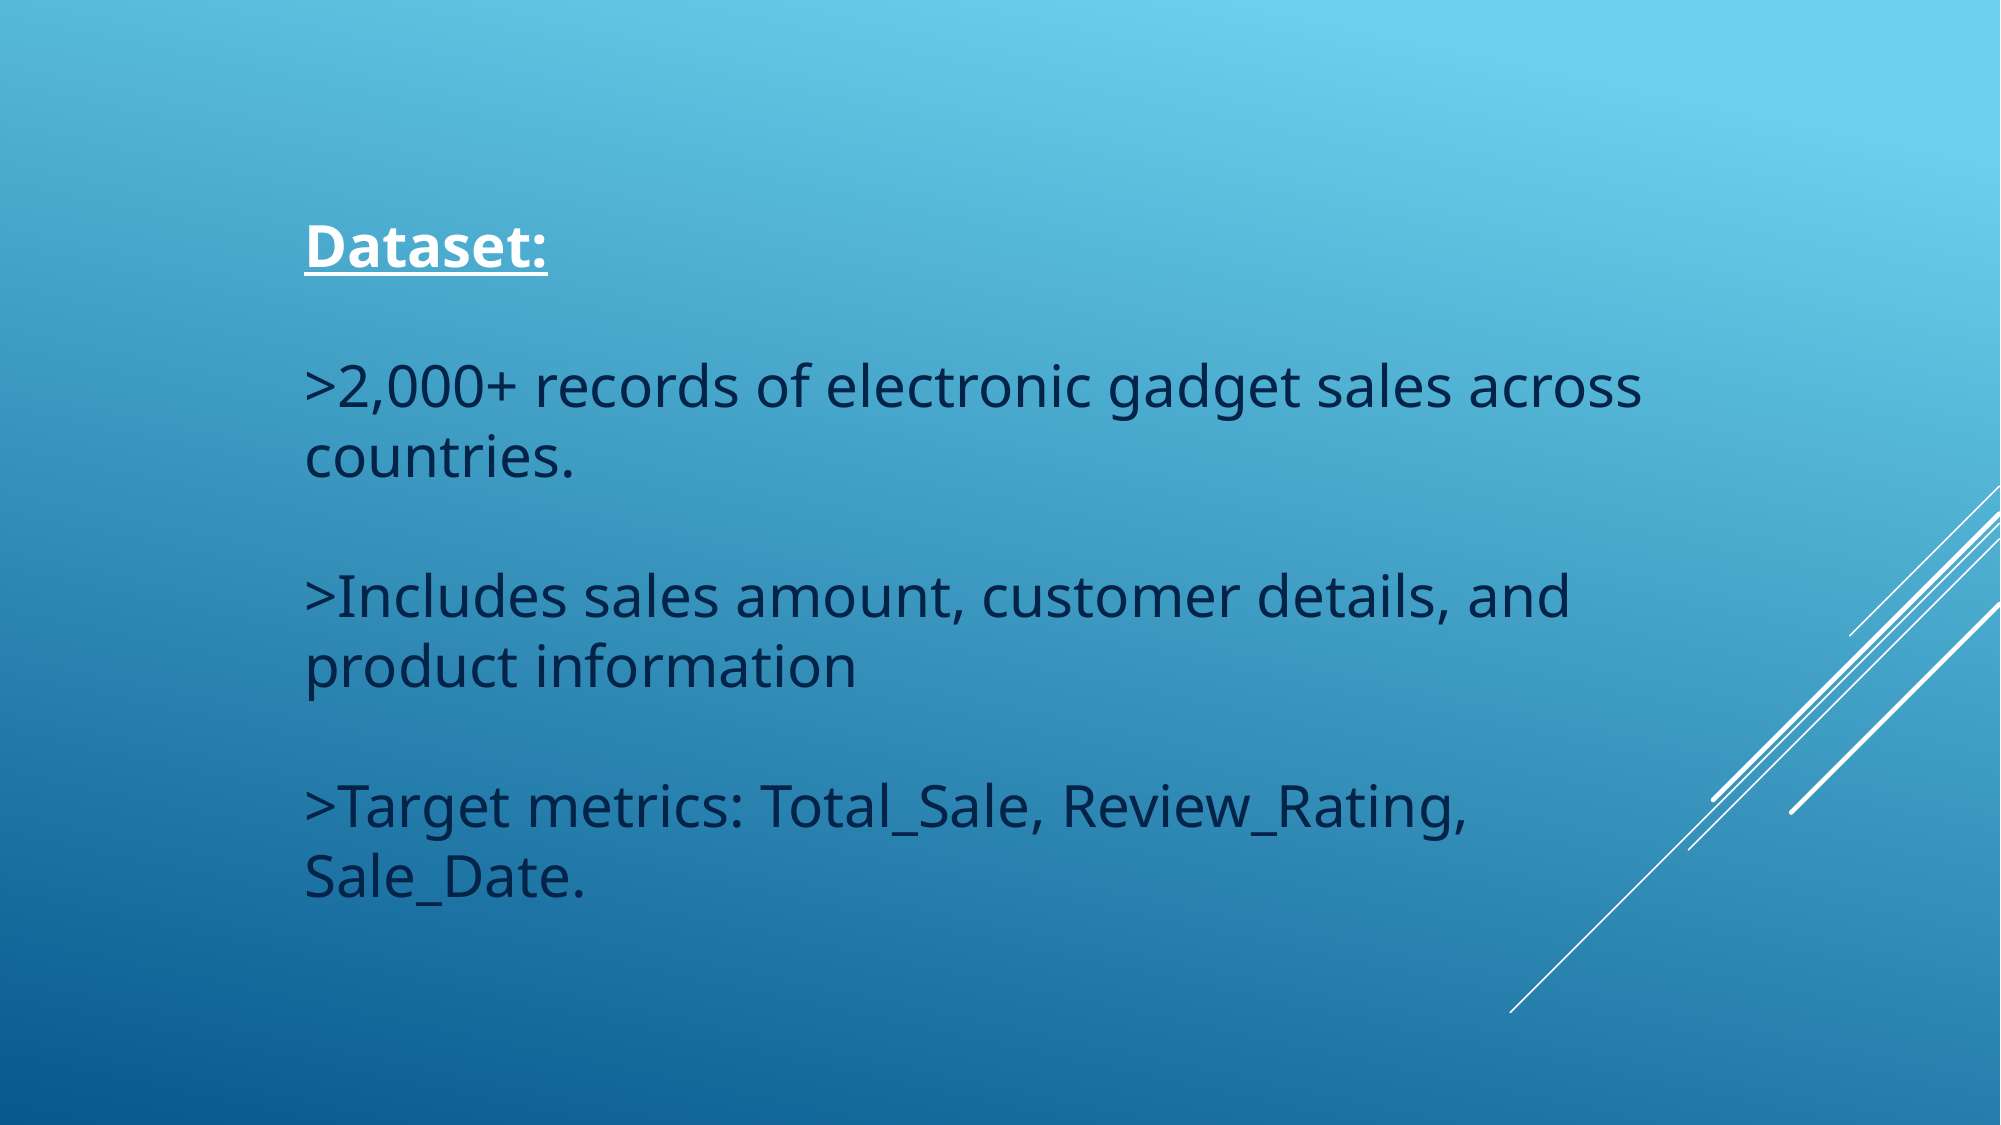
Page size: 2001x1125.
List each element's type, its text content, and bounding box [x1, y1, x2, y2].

text_box Dataset: >2,000+ records of electronic gadget sales across countries. >Includes sales amount, customer details, and product information >Target metrics: Total_Sale, Review_Rating, Sale_Date. [289, 201, 1778, 916]
